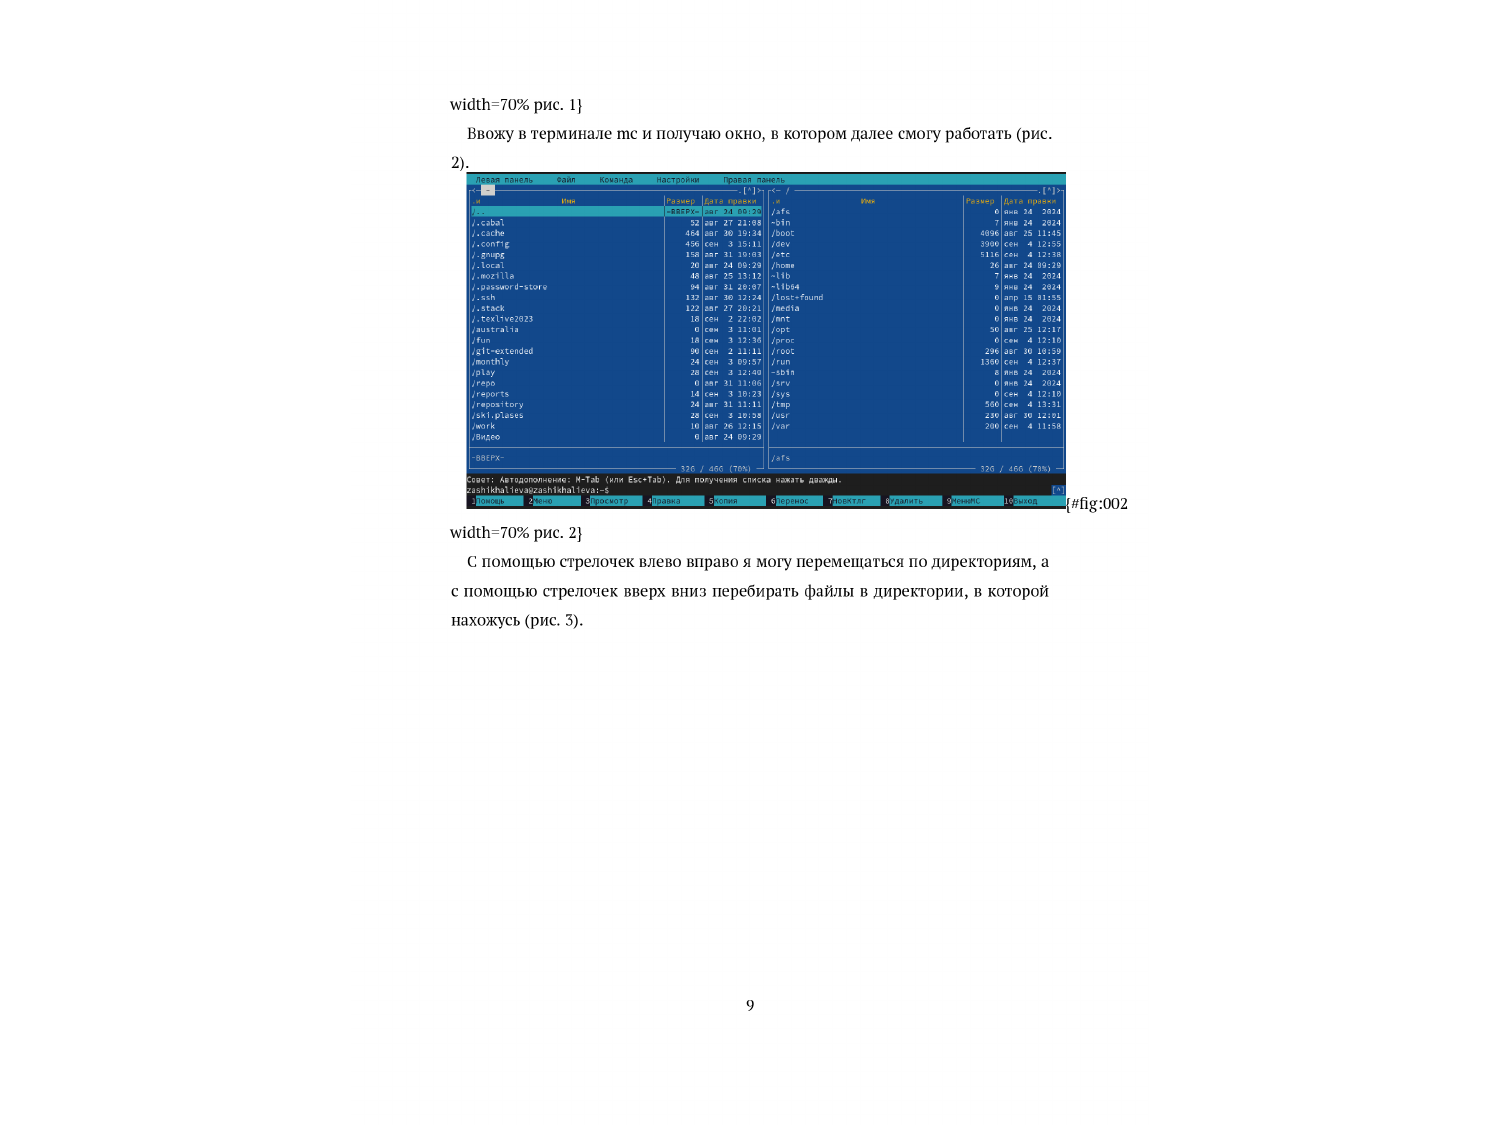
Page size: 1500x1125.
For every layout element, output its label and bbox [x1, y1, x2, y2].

picture [350, 0, 1149, 1125]
